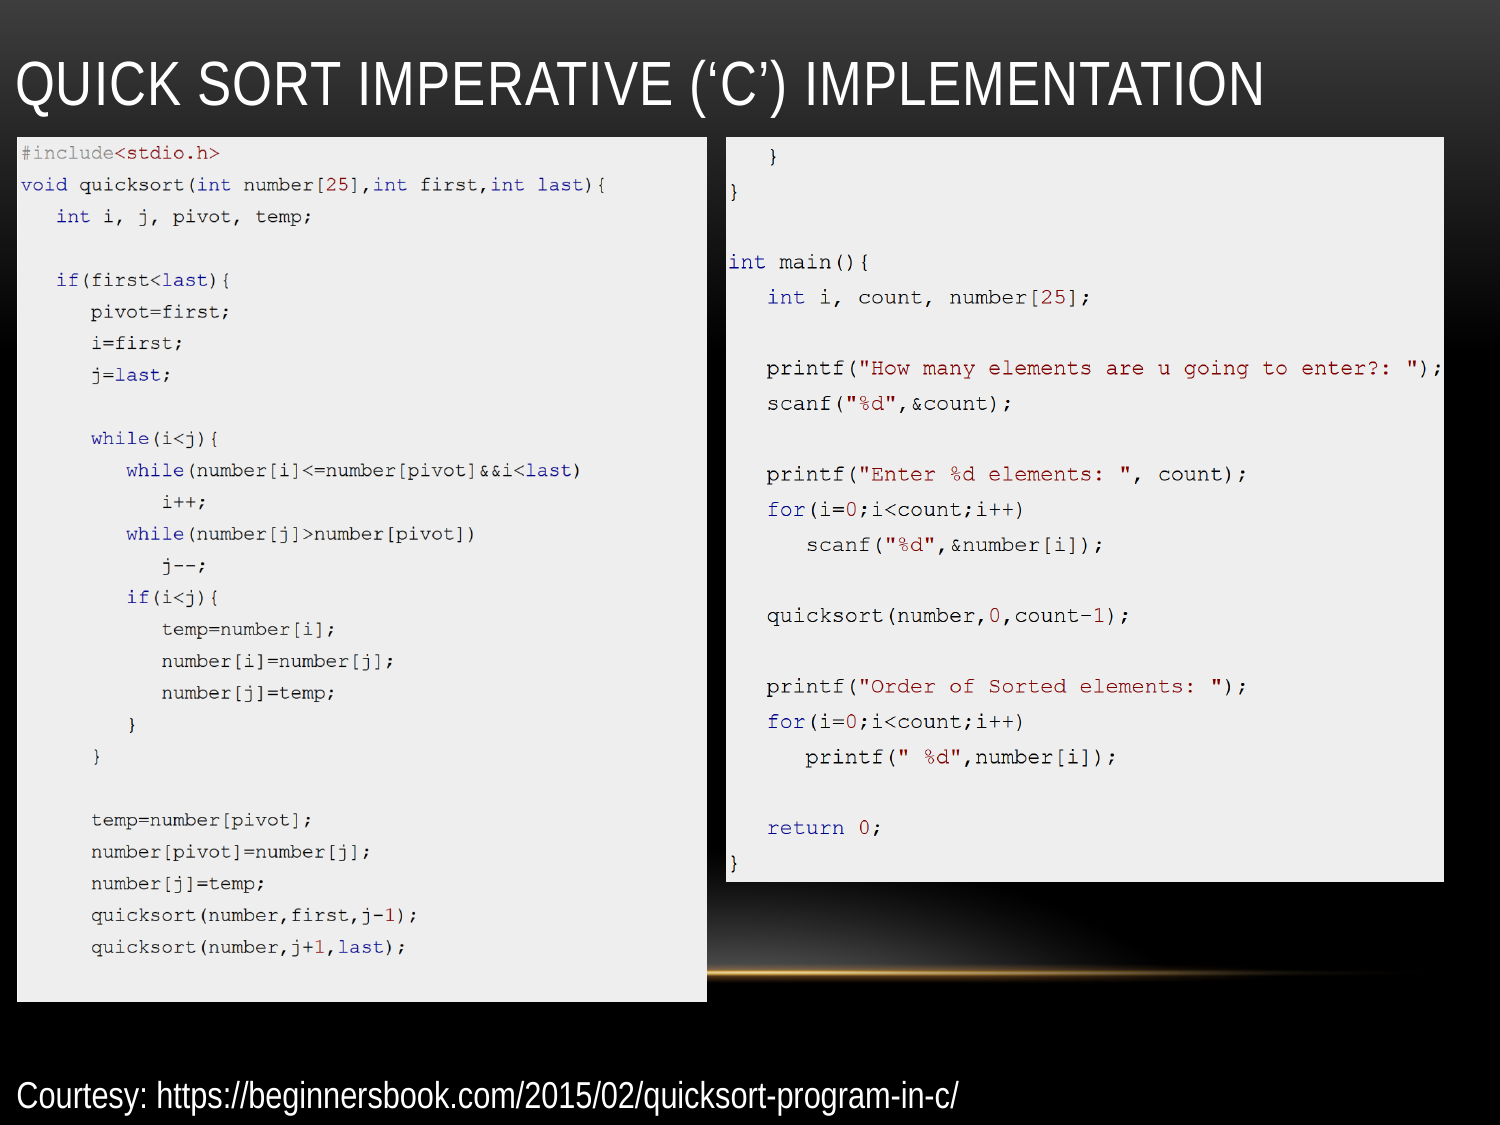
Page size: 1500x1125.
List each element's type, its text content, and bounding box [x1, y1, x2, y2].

text_box Courtesy: https://beginnersbook.com/2015/02/quicksort-program-in-c/ [1, 1063, 1491, 1123]
picture [0, 126, 1500, 1125]
title Quick sort Imperative (‘C’) implementation [0, 0, 1500, 126]
